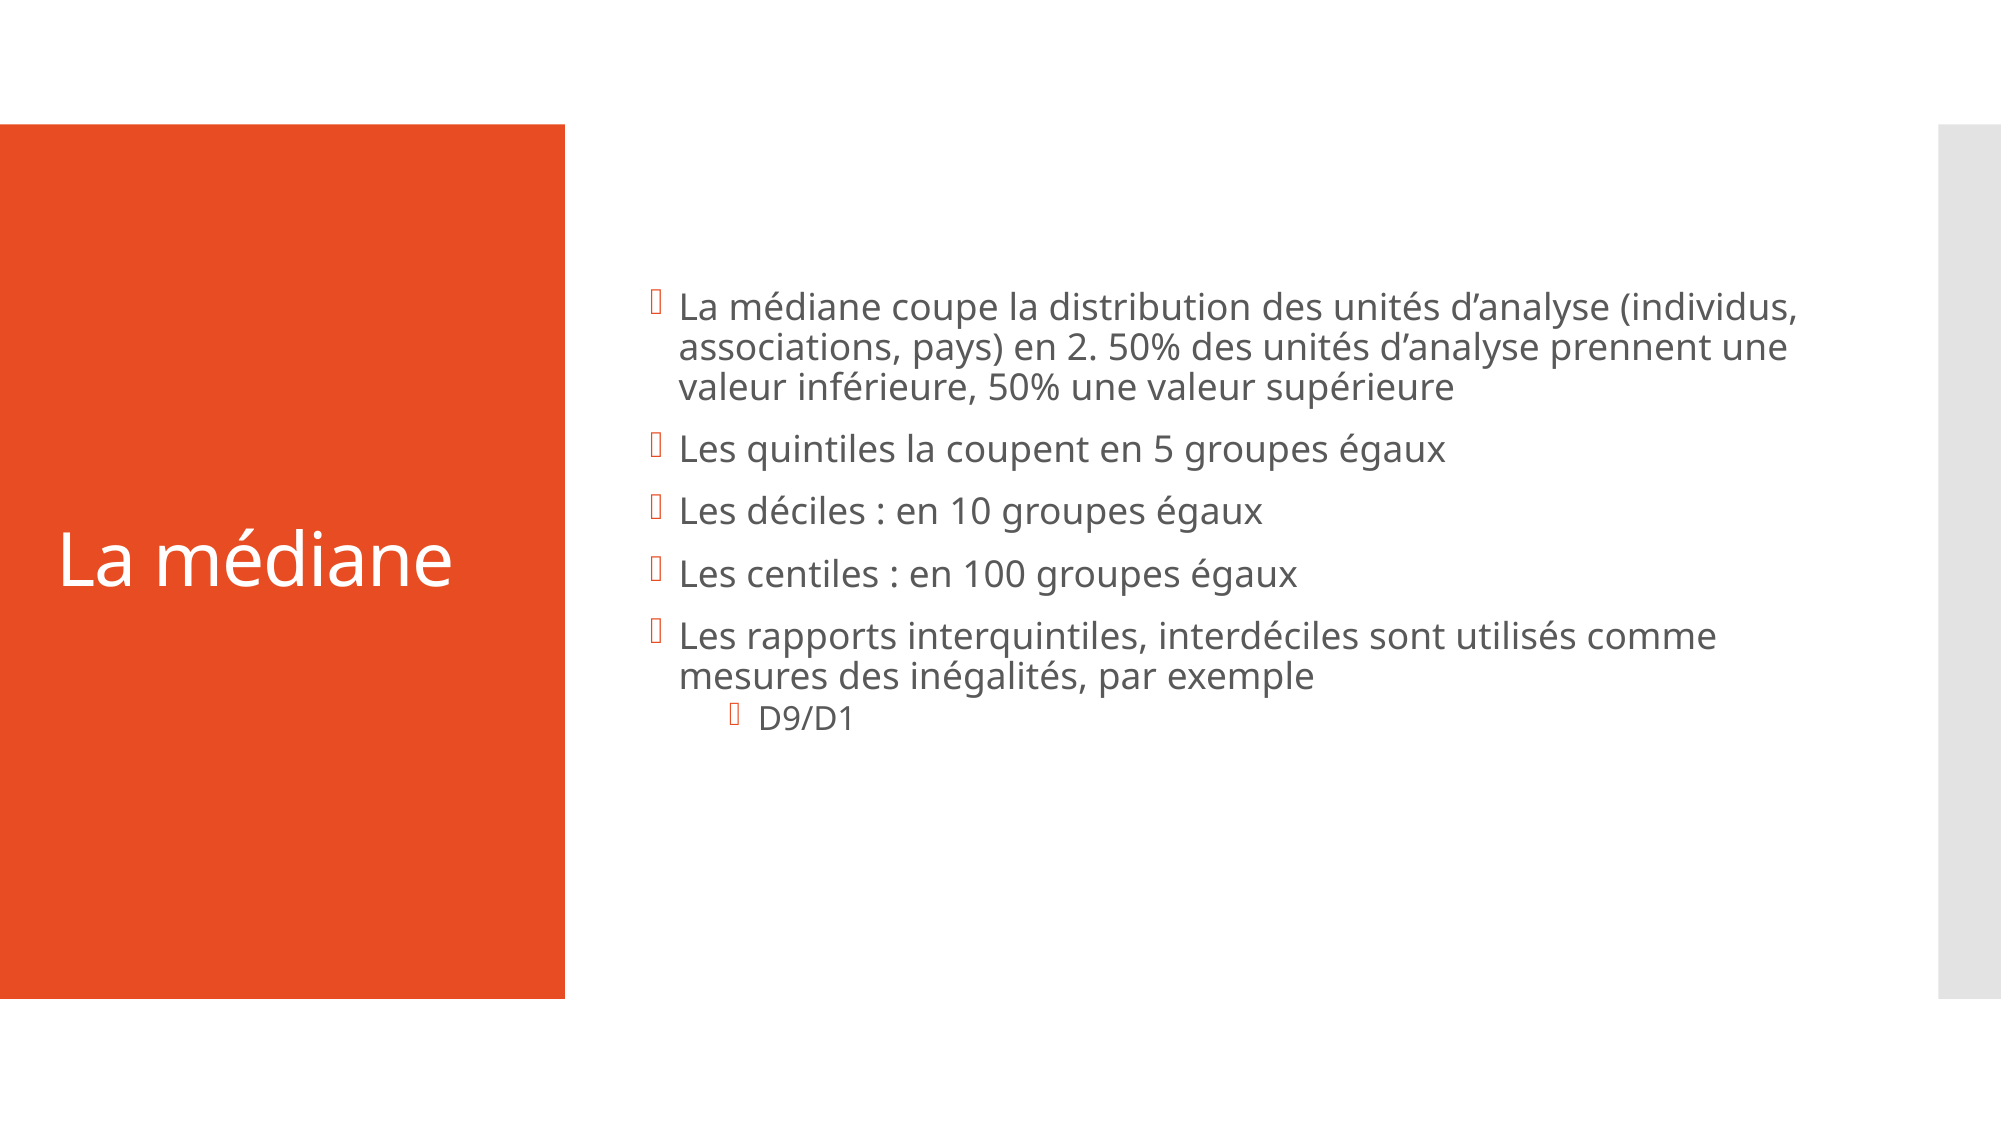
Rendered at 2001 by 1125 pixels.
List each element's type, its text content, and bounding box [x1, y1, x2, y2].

list La médiane coupe la distribution des unités d’analyse (individus, associations, pays) en 2. 50% des unités d’analyse prennent une valeur inférieure, 50% une valeur supérieure Les quintiles la coupent en 5 groupes égaux Les déciles : en 10 groupes égaux Les centiles : en 100 groupes égaux Les rapports interquintiles, interdéciles sont utilisés comme mesures des inégalités, par exemple D9/D1 [634, 280, 1835, 749]
title La médiane [41, 184, 525, 940]
